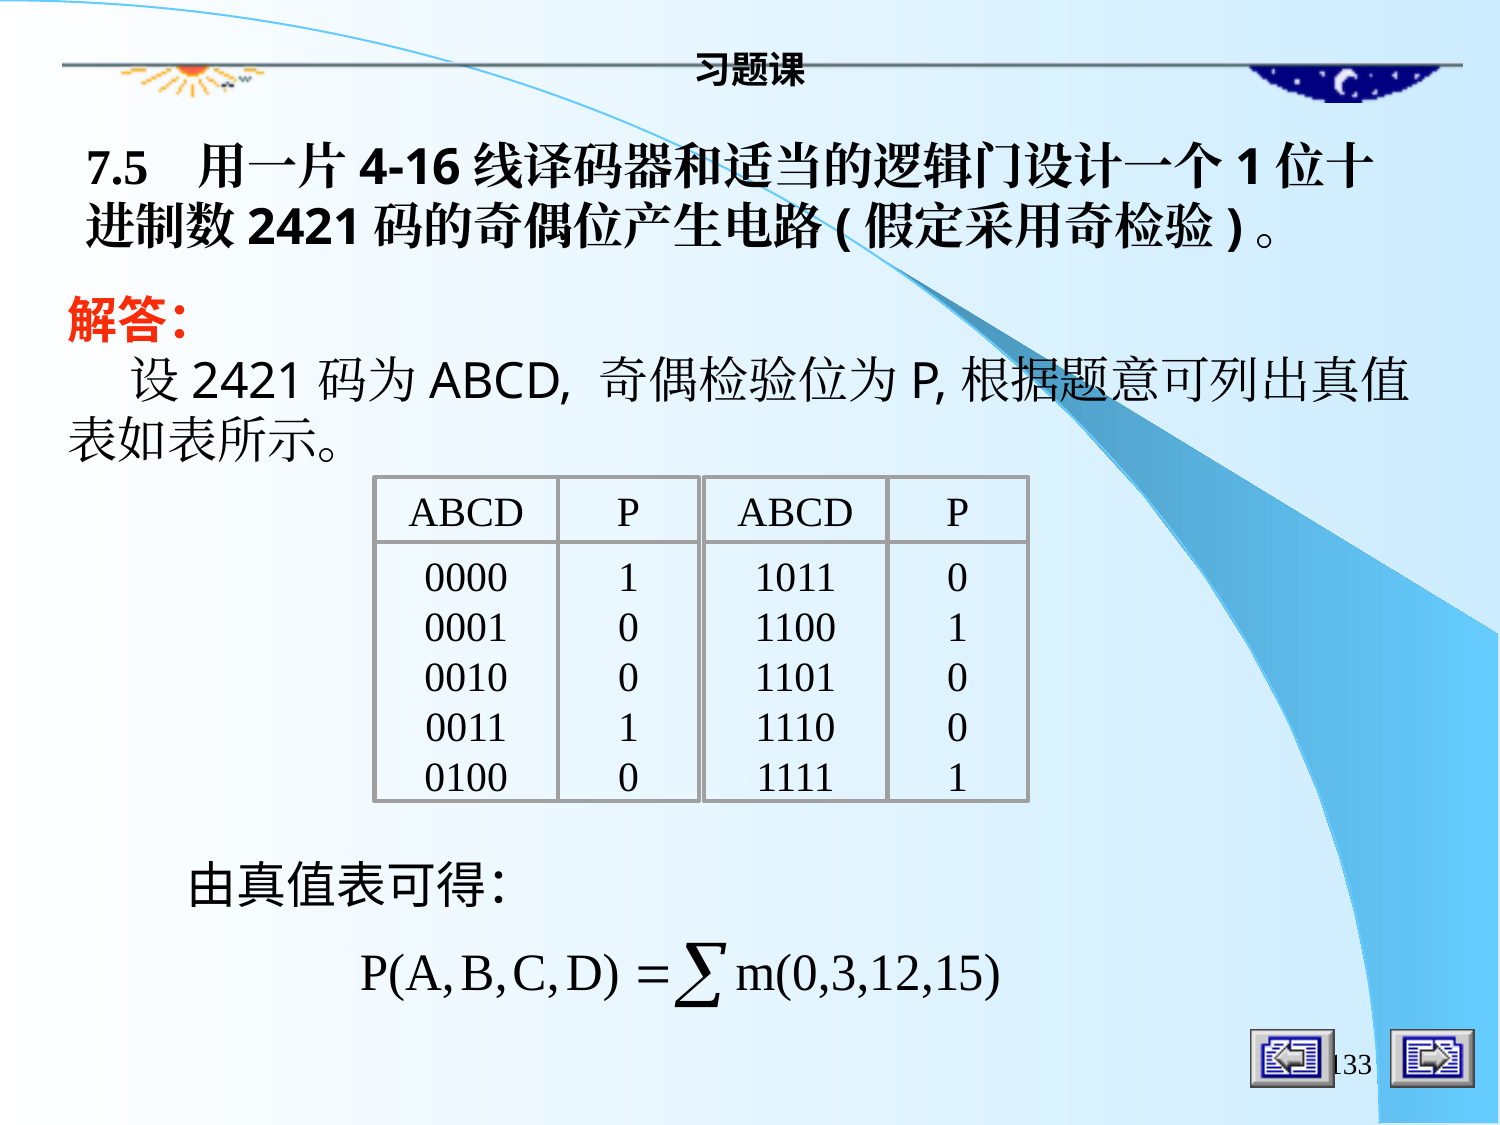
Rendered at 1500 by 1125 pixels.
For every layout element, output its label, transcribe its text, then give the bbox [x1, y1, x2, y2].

text_box 7.5 用一片4-16线译码器和适当的逻辑门设计一个1位十进制数2421码的奇偶位产生电路(假定采用奇检验)。 [70, 127, 1421, 262]
title 习题课 [112, 103, 1388, 113]
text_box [147, 845, 1009, 1021]
text_box 解答： 设2421码为ABCD, 奇偶检验位为P,根据题意可列出真值表如表所示。 [52, 281, 1425, 477]
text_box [374, 477, 1028, 801]
picture [1249, 1029, 1335, 1088]
title 习题课 [112, 24, 1388, 62]
picture [62, 62, 1463, 103]
picture [1390, 1029, 1475, 1088]
slide_number 133 [1074, 1025, 1388, 1100]
